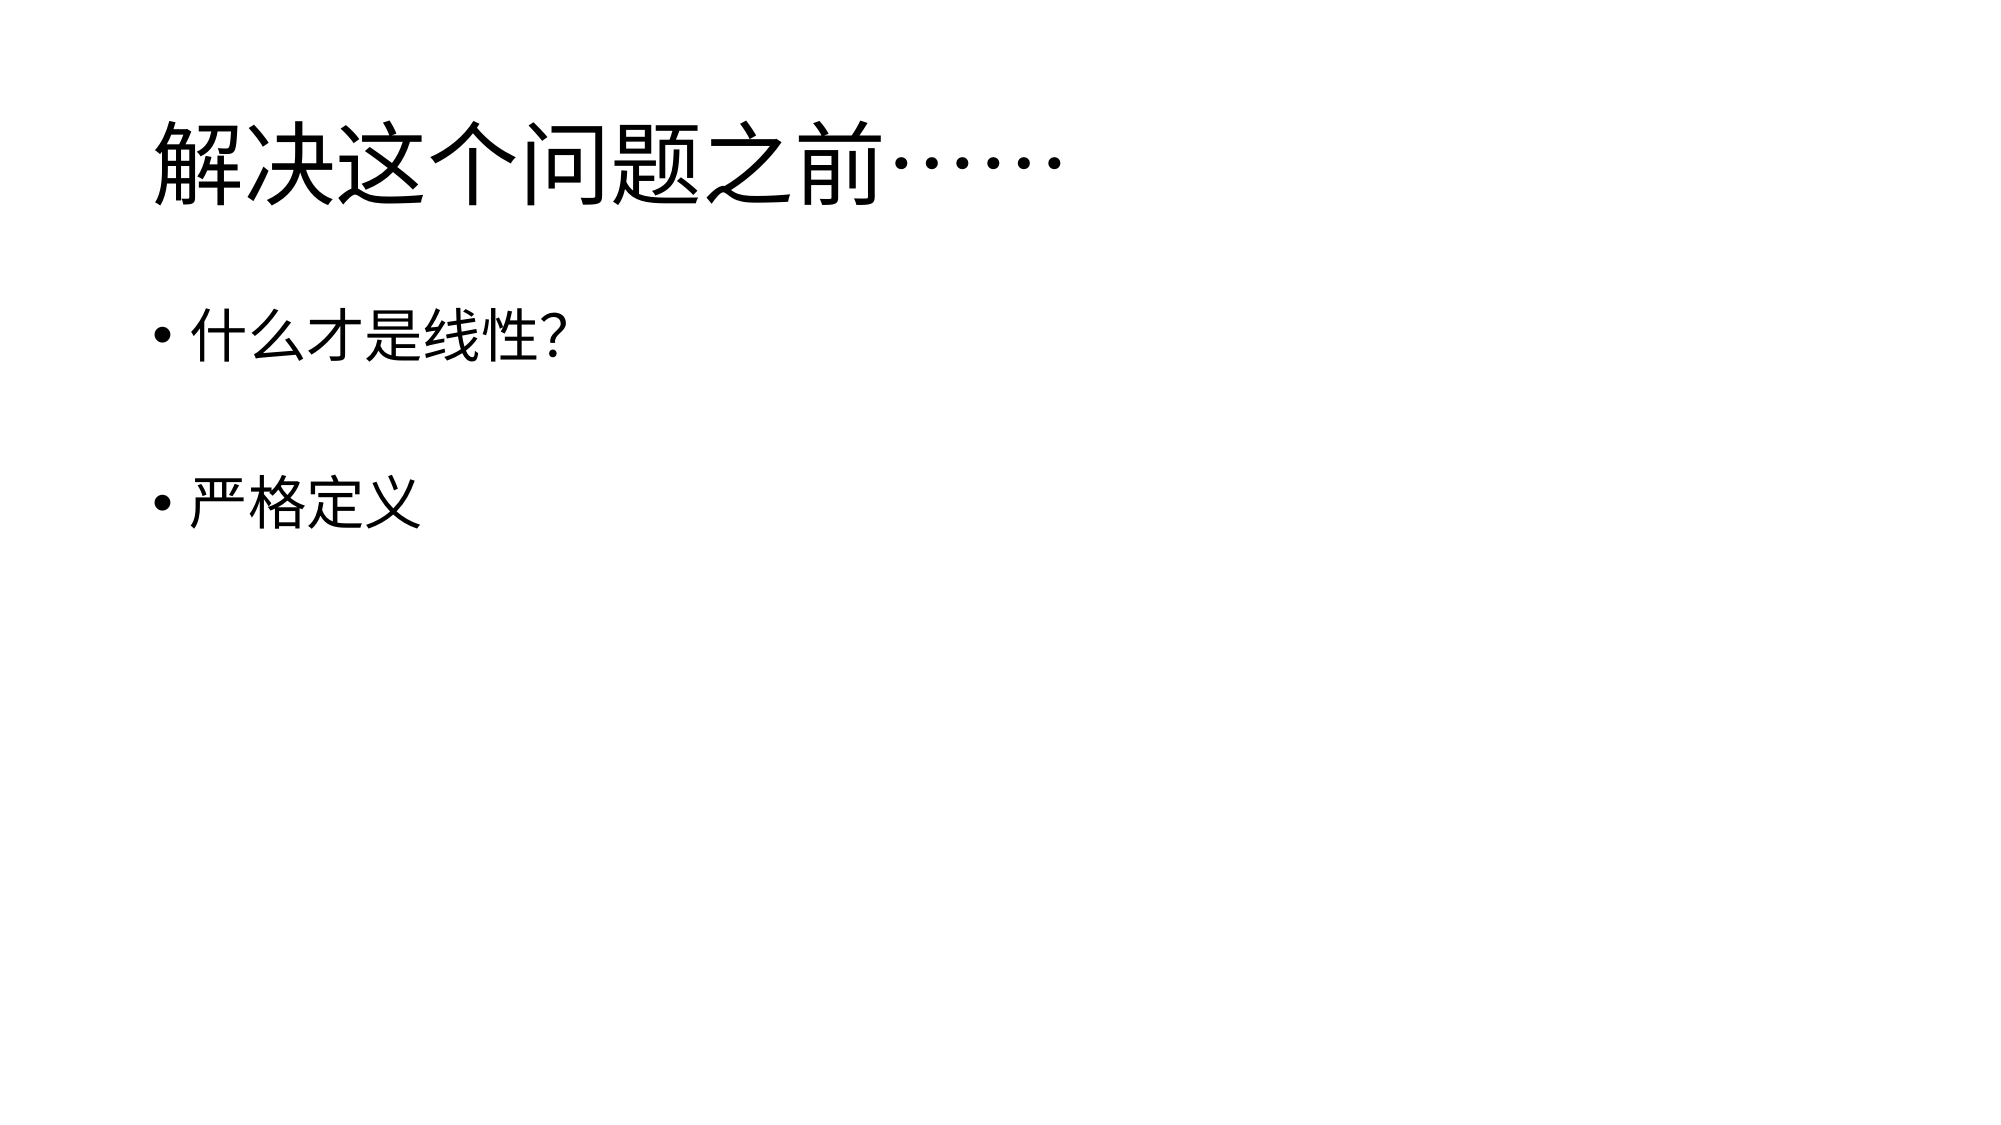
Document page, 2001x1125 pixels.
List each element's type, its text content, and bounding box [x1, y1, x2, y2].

list 什么才是线性？ 严格定义 [137, 299, 1863, 1014]
title 解决这个问题之前…… [137, 59, 1863, 278]
